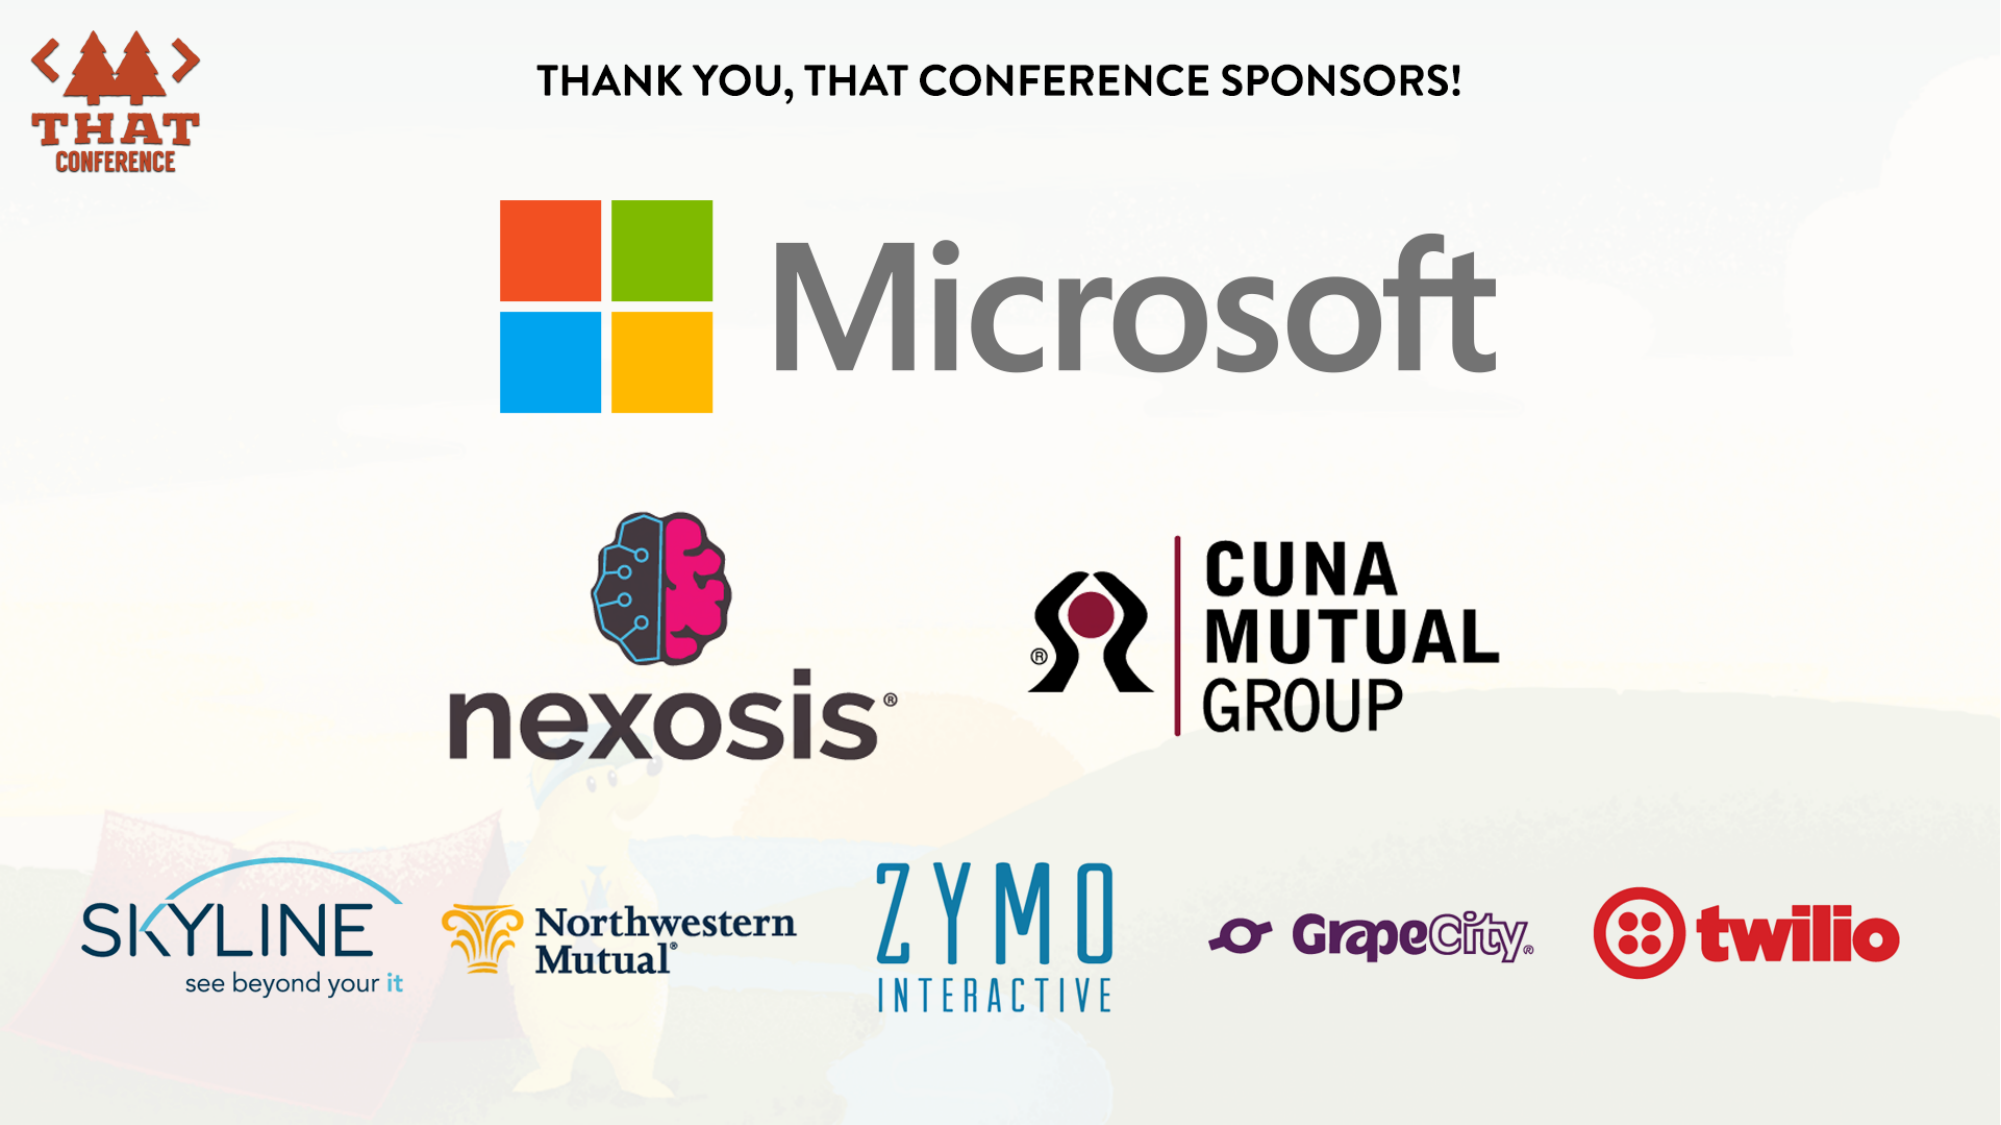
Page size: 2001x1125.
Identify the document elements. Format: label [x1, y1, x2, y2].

list [0, 0, 2000, 1125]
